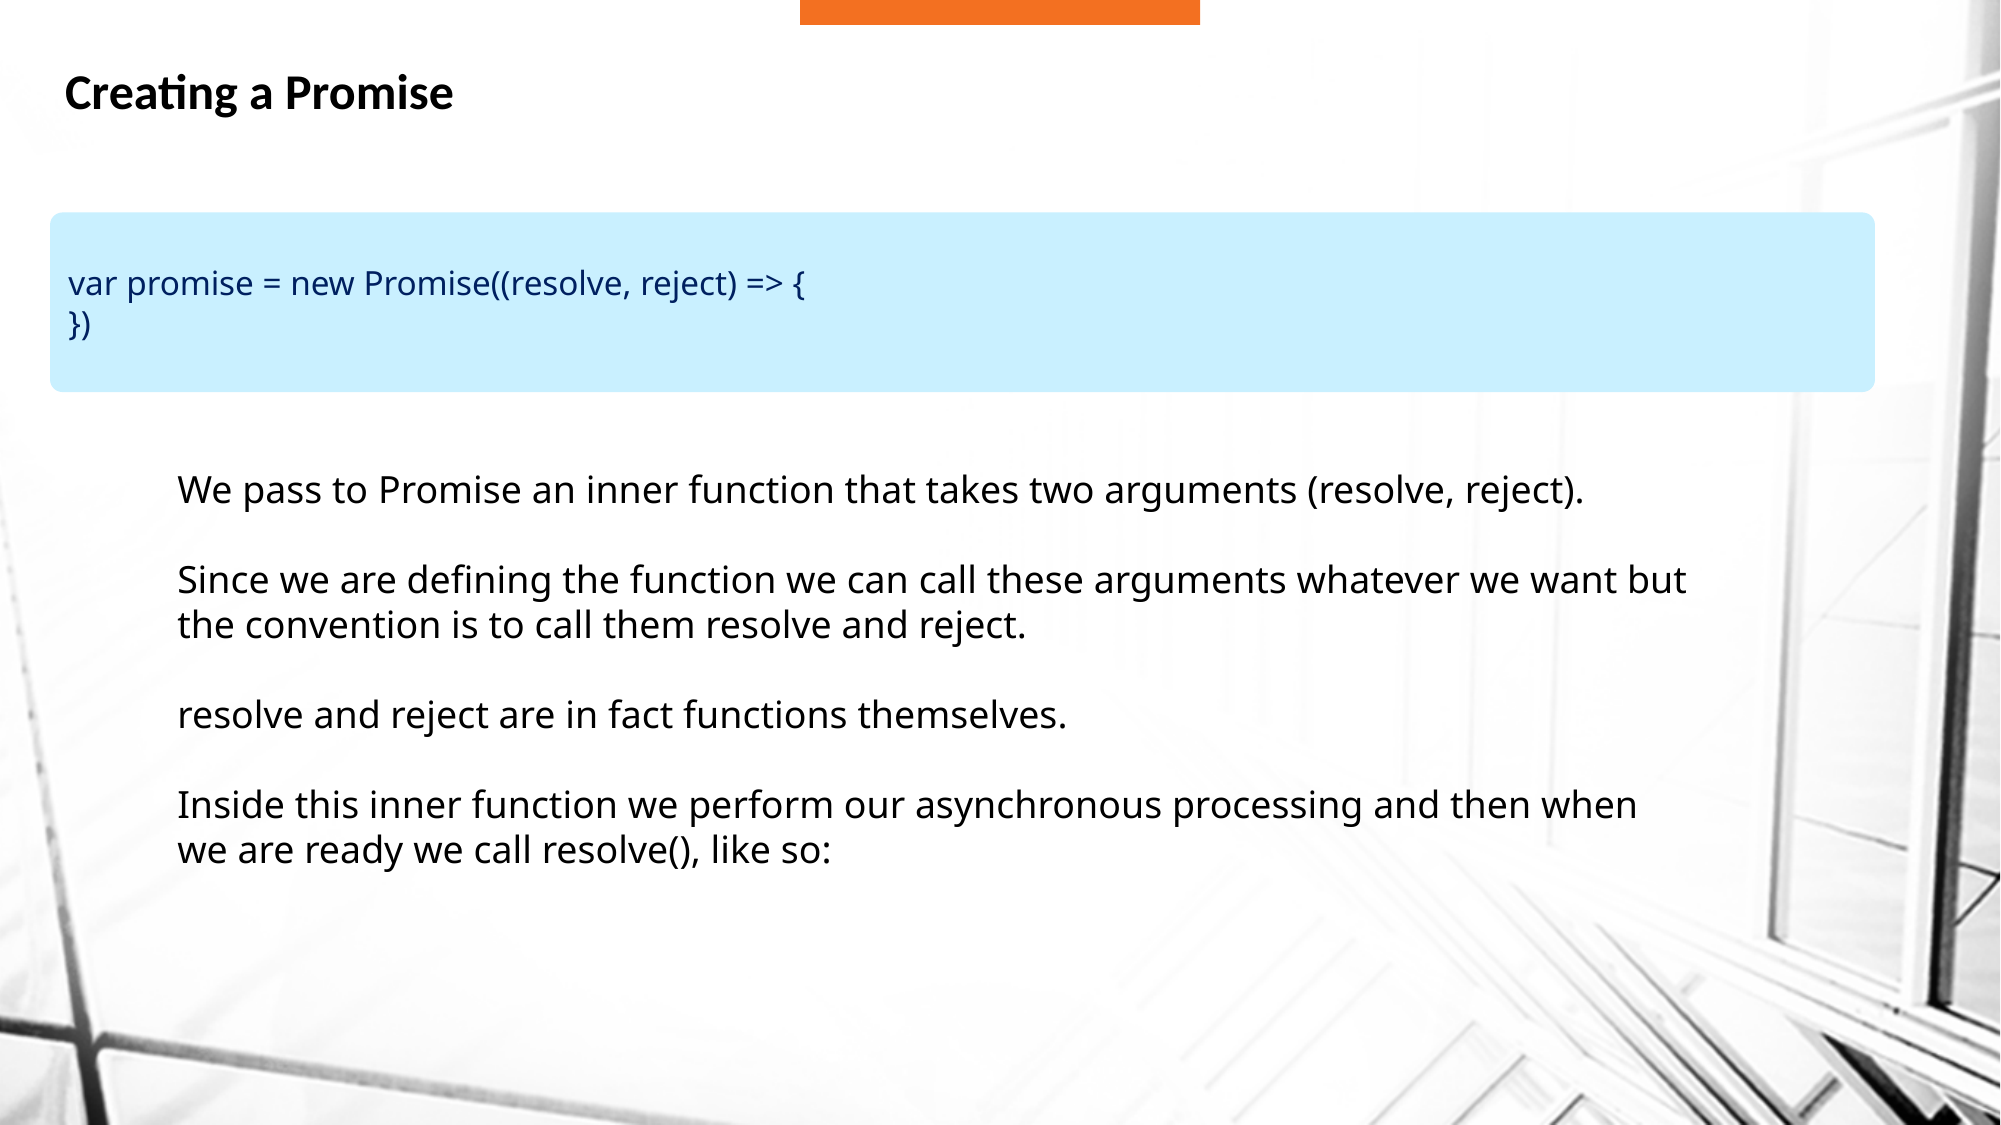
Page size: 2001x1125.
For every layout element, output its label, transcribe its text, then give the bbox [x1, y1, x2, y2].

text_box We pass to Promise an inner function that takes two arguments (resolve, reject). Since we are defining the function we can call these arguments whatever we want but the convention is to call them resolve and reject. resolve and reject are in fact functions themselves. Inside this inner function we perform our asynchronous processing and then when we are ready we call resolve(), like so: [162, 458, 1713, 879]
picture [0, 0, 2001, 1125]
text_box var promise = new Promise((resolve, reject) => { }) [48, 211, 1877, 394]
title Creating a Promise [50, 63, 1950, 150]
